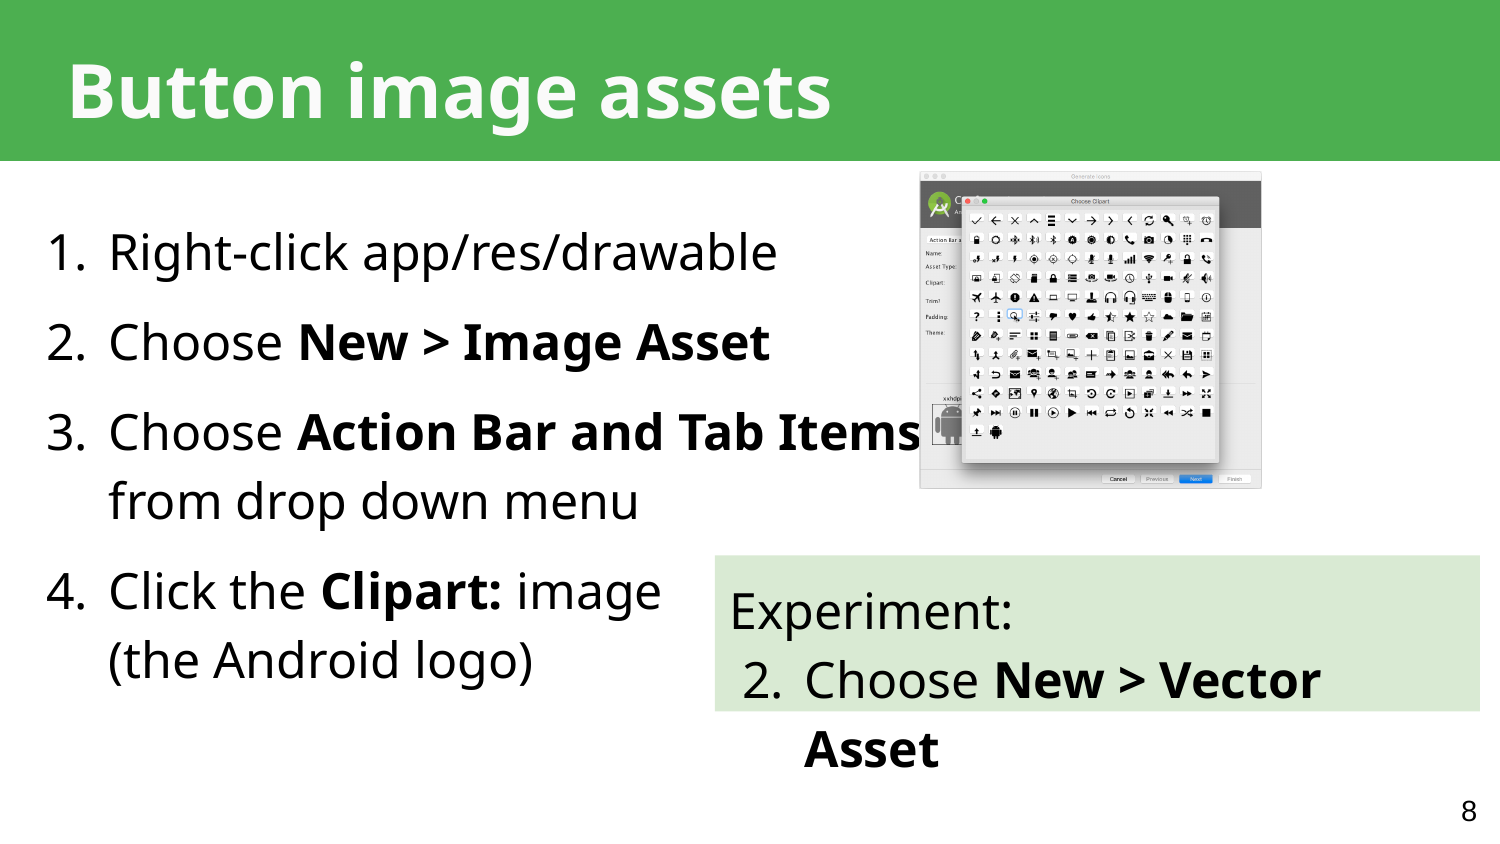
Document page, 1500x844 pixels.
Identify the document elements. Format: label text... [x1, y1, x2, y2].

list Right-click app/res/drawable Choose New > Image Asset Choose Action Bar and Tab Items from drop down menu Click the Clipart: image (the Android logo) [18, 196, 975, 757]
list Experiment: Choose New > Vector Asset [714, 555, 1480, 712]
picture [919, 171, 1263, 489]
title Button image assets [51, 28, 1449, 122]
slide_number 8 [1402, 777, 1493, 842]
